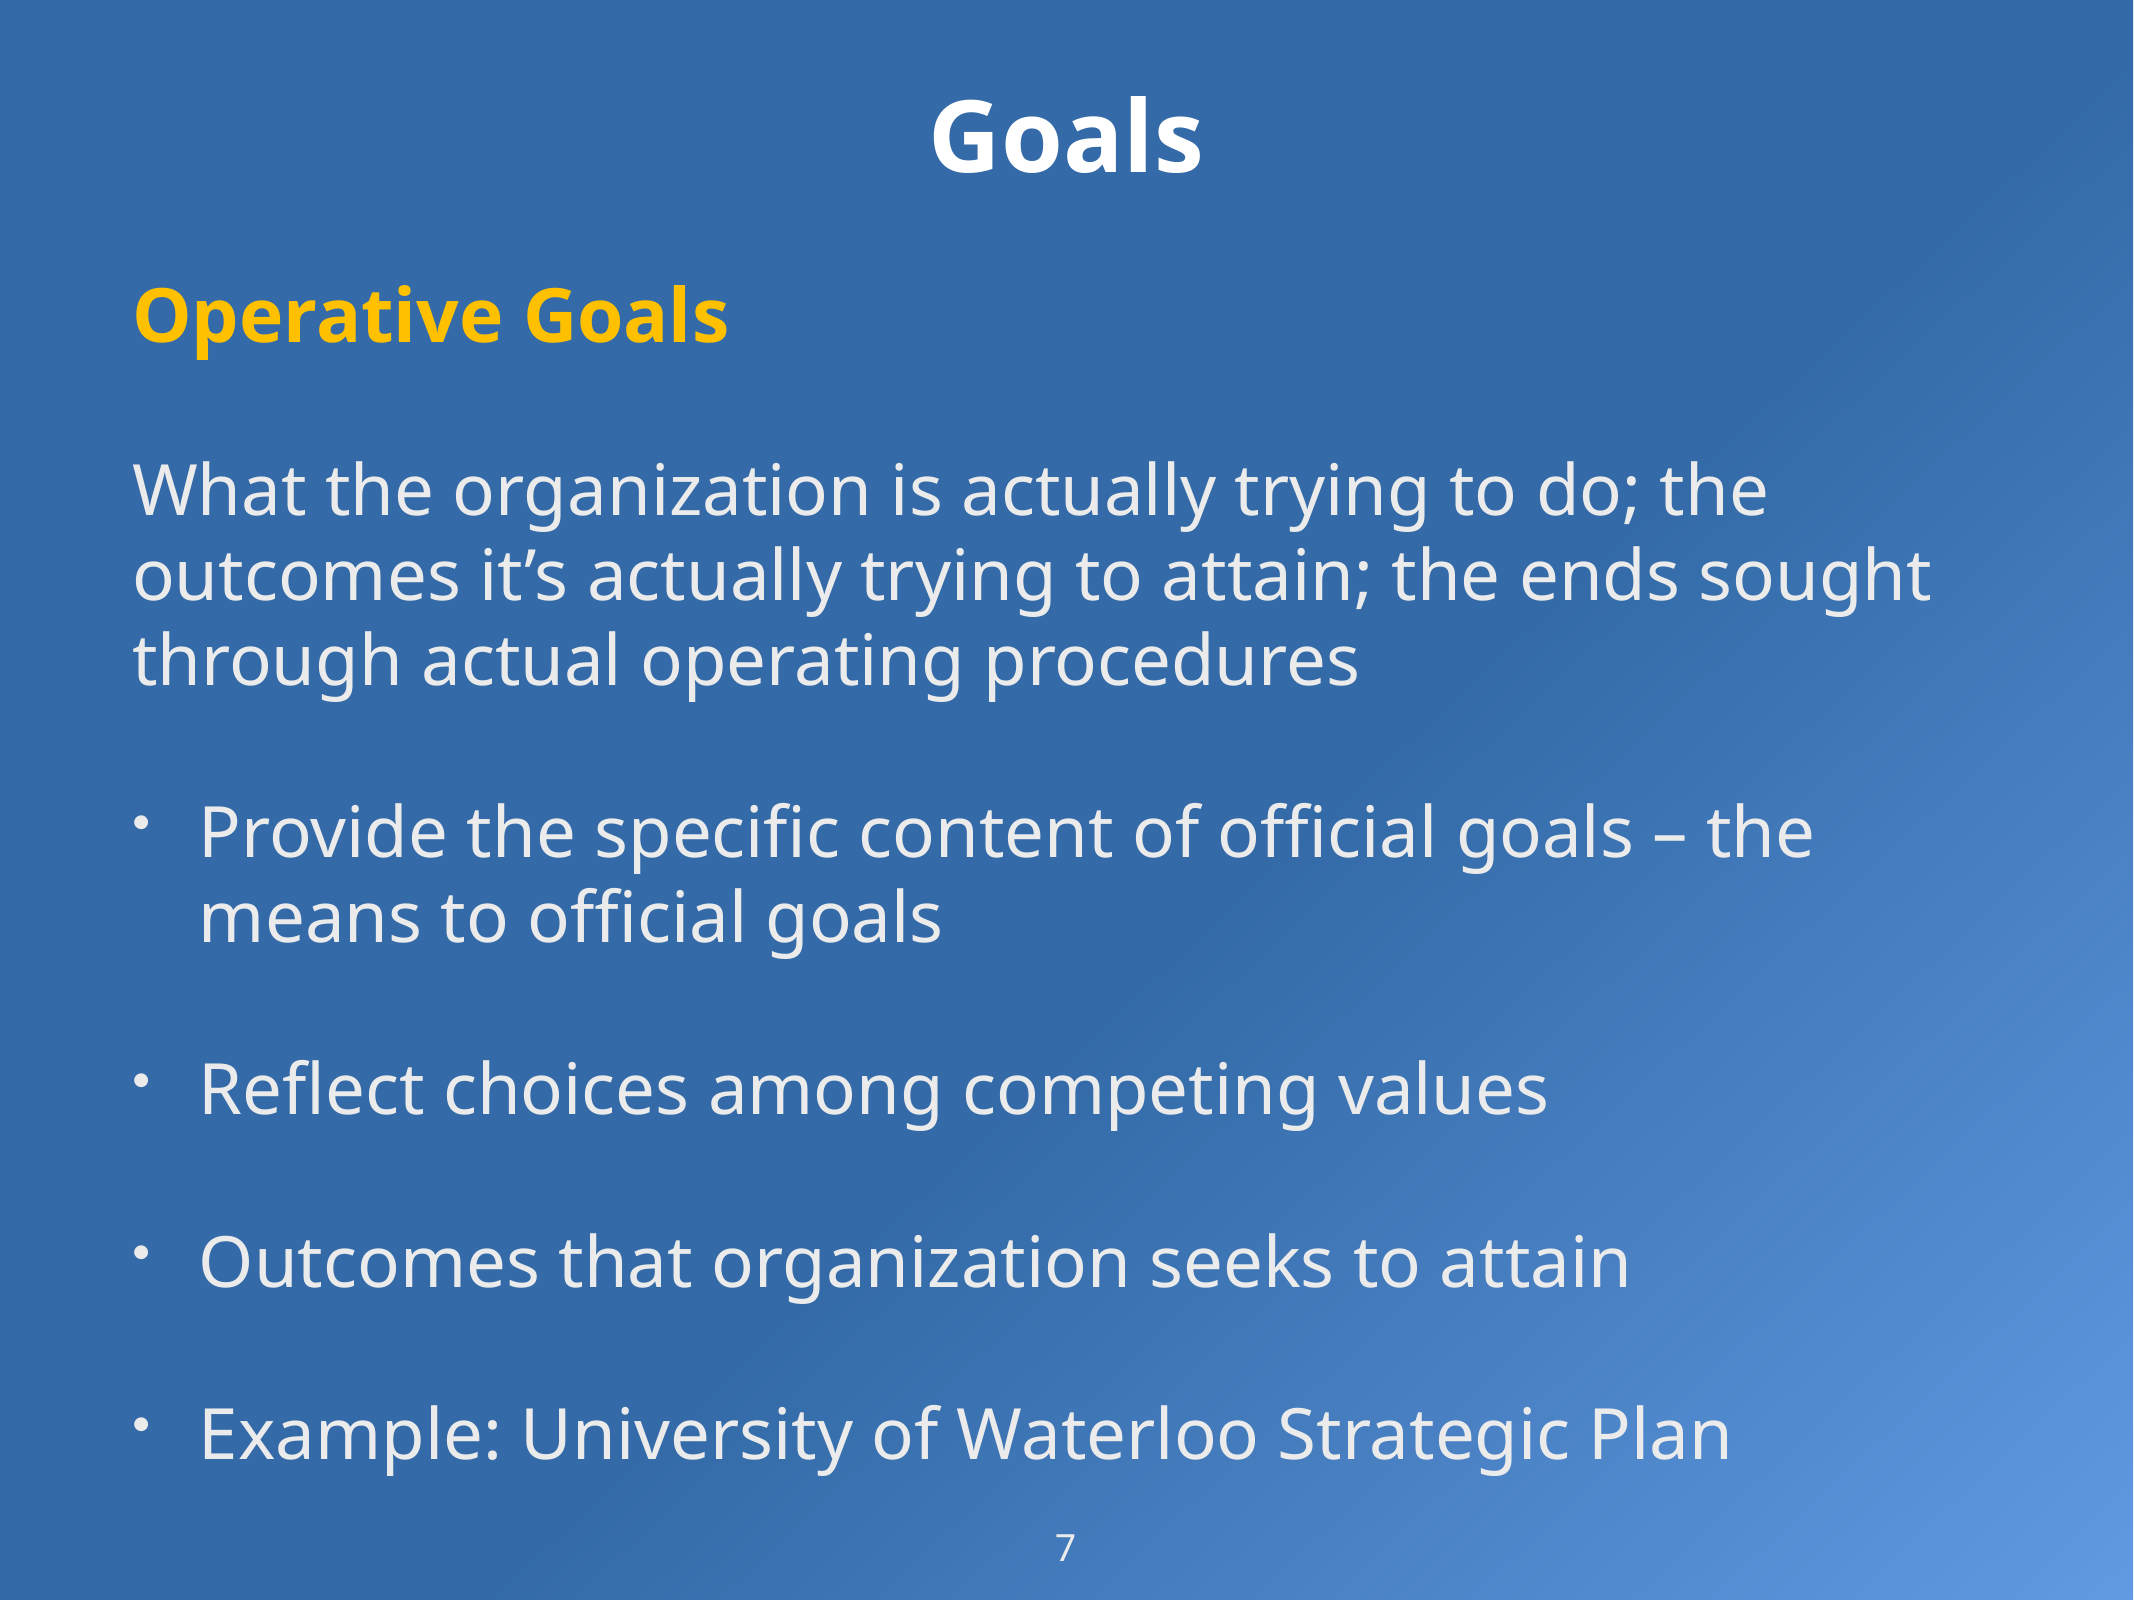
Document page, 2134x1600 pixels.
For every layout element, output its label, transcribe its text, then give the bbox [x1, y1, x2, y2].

title Goals [124, 19, 2009, 246]
list Operative Goals What the organization is actually trying to do; the outcomes it’s actually trying to attain; the ends sought through actual operating procedures Provide the specific content of official goals – the means to official goals Reflect choices among competing values Outcomes that organization seeks to attain Example: University of Waterloo Strategic Plan [123, 244, 2008, 1497]
slide_number 7 [1045, 1517, 1086, 1581]
